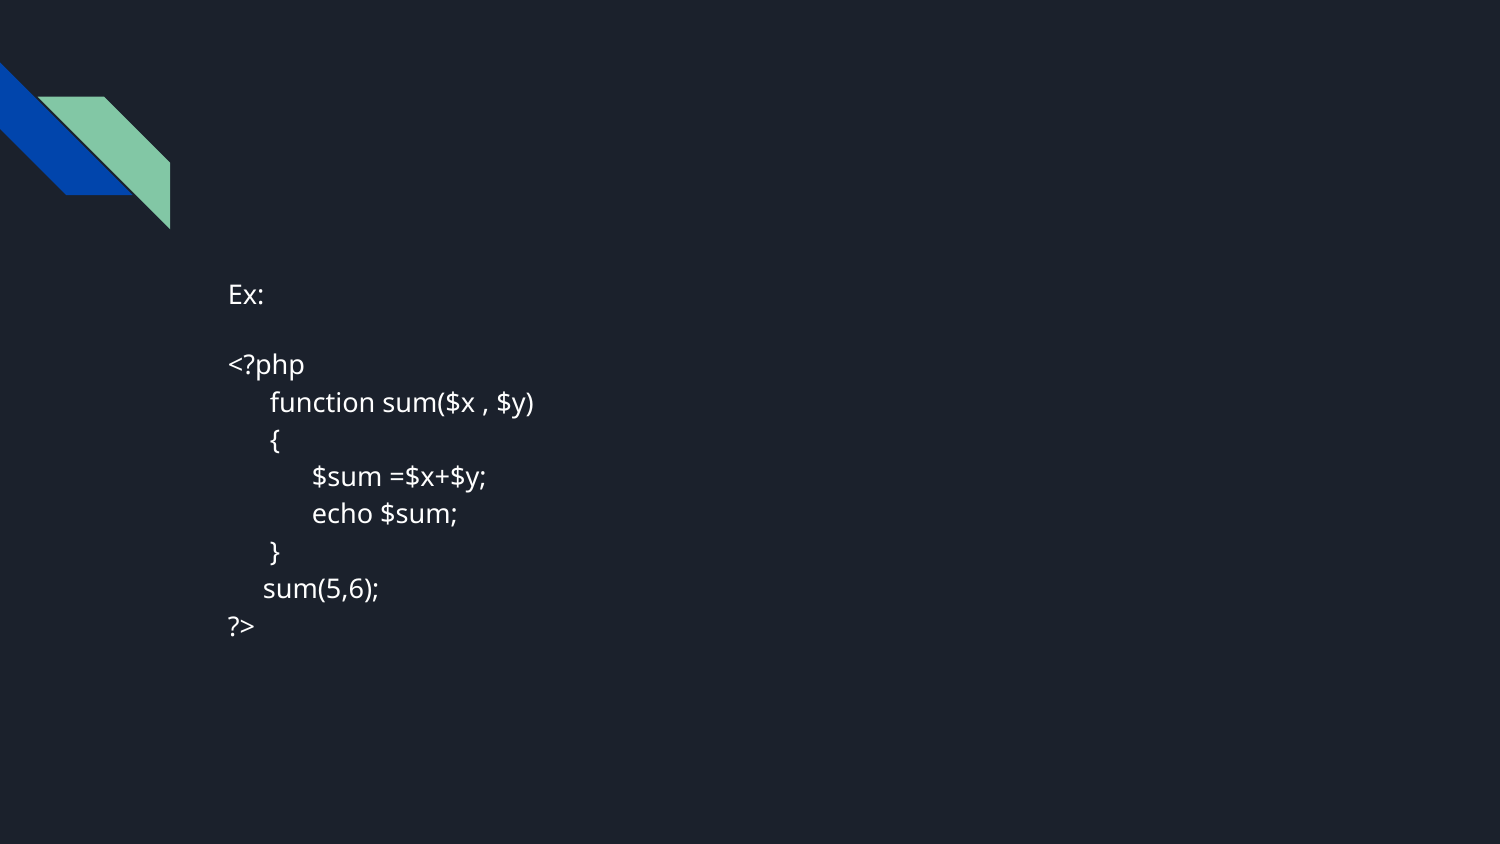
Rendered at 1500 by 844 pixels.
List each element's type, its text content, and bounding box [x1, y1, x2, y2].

list Ex: <?php function sum($x , $y) { $sum =$x+$y; echo $sum; } sum(5,6); ?> [212, 257, 1368, 735]
